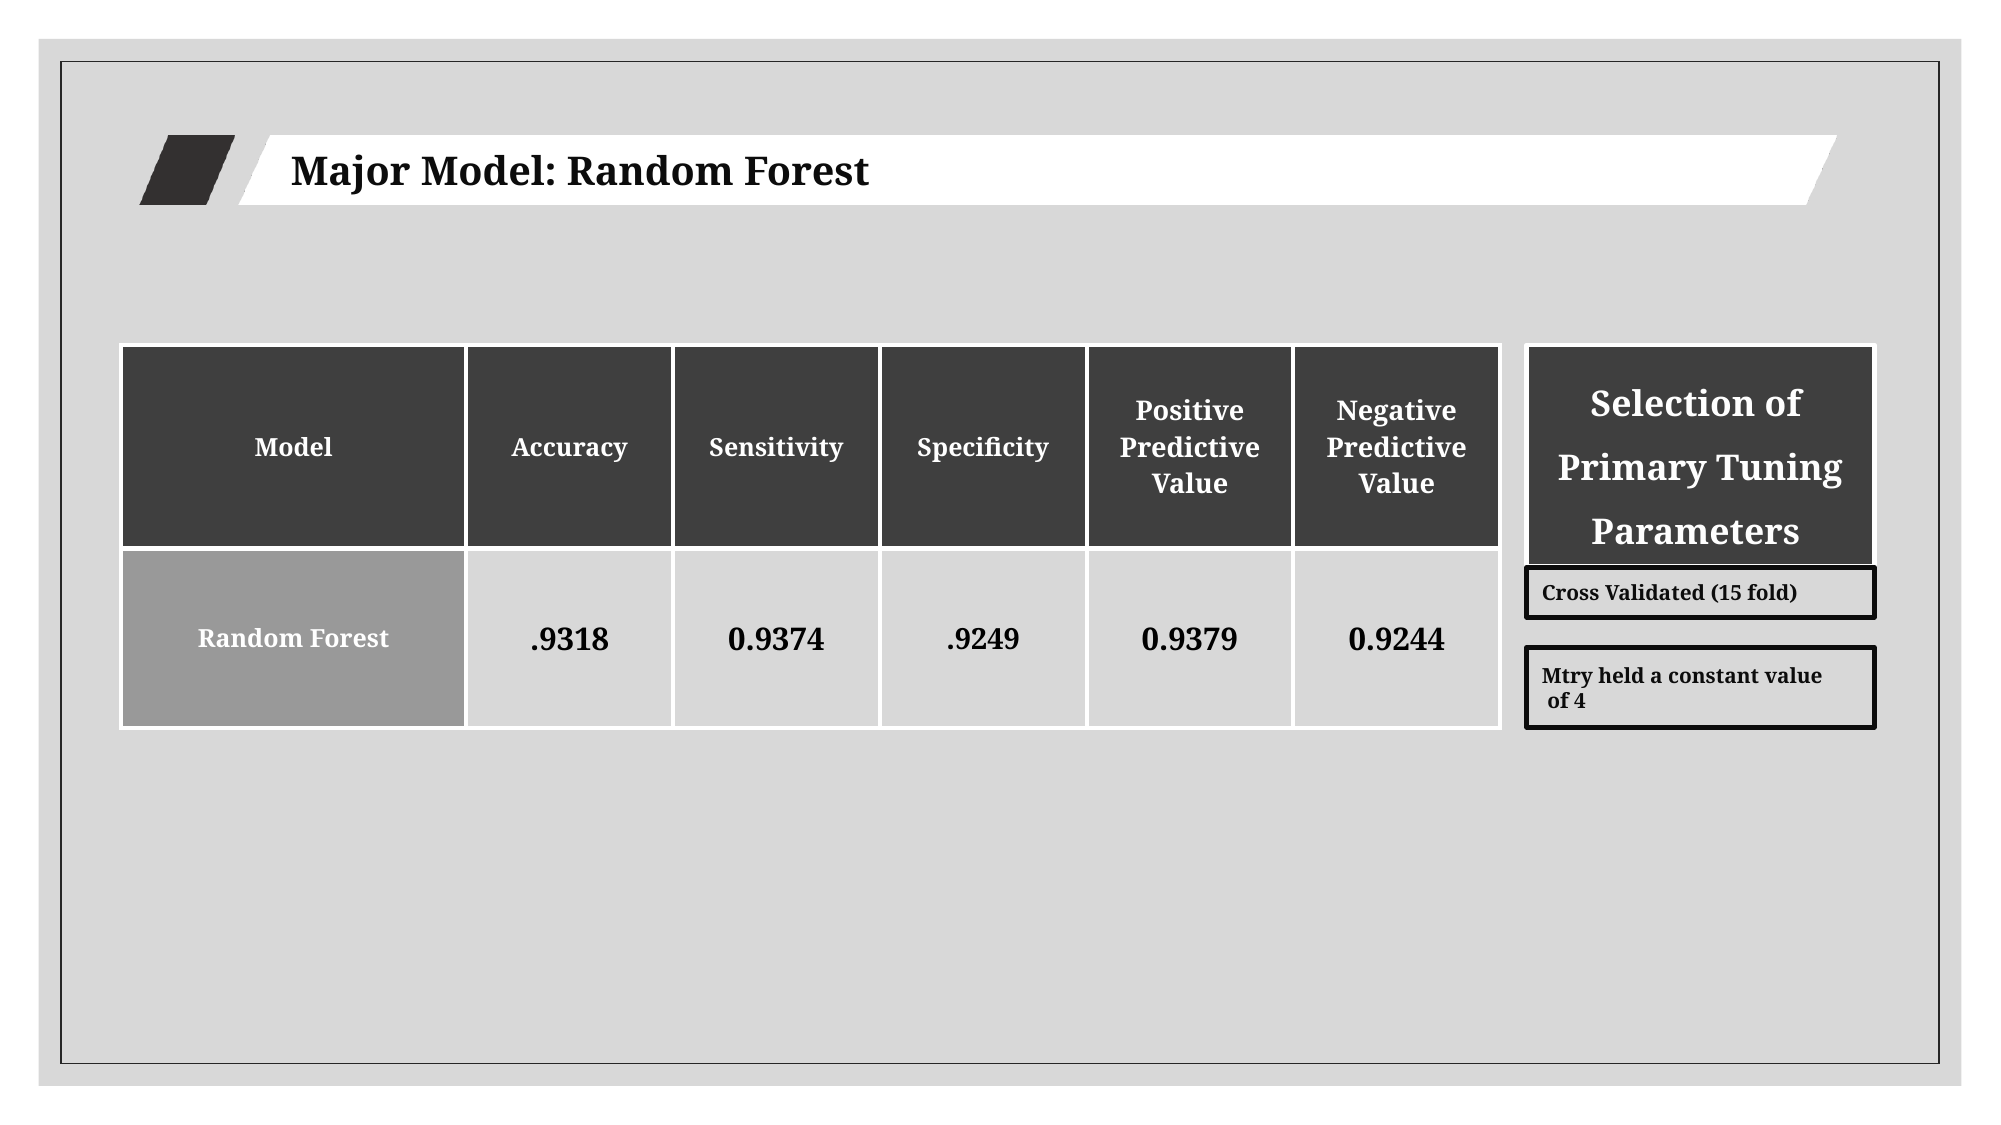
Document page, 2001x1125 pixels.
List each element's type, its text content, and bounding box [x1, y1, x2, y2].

table_header Accuracy [468, 347, 671, 546]
list [174, 345, 1825, 977]
text_box Mtry held a constant value of 4 [1526, 647, 1875, 728]
table_cell .9318 [468, 551, 671, 726]
table_cell .9249 [882, 551, 1085, 726]
text_box Selection of Primary Tuning Parameters [1526, 344, 1875, 567]
table_header Specificity [882, 347, 1085, 546]
table_header Model [123, 347, 464, 546]
picture [138, 134, 235, 205]
table_cell 0.9379 [1089, 551, 1291, 726]
table_cell 0.9244 [1295, 551, 1498, 726]
table_header Sensitivity [675, 347, 878, 546]
picture [236, 134, 1837, 205]
table_header Negative Predictive Value [1295, 347, 1498, 546]
text_box [113, 109, 787, 194]
table_cell 0.9374 [675, 551, 878, 726]
table_cell Random Forest [123, 551, 464, 726]
table_header Positive Predictive Value [1089, 347, 1291, 546]
text_box Cross Validated (15 fold) [1526, 567, 1875, 618]
